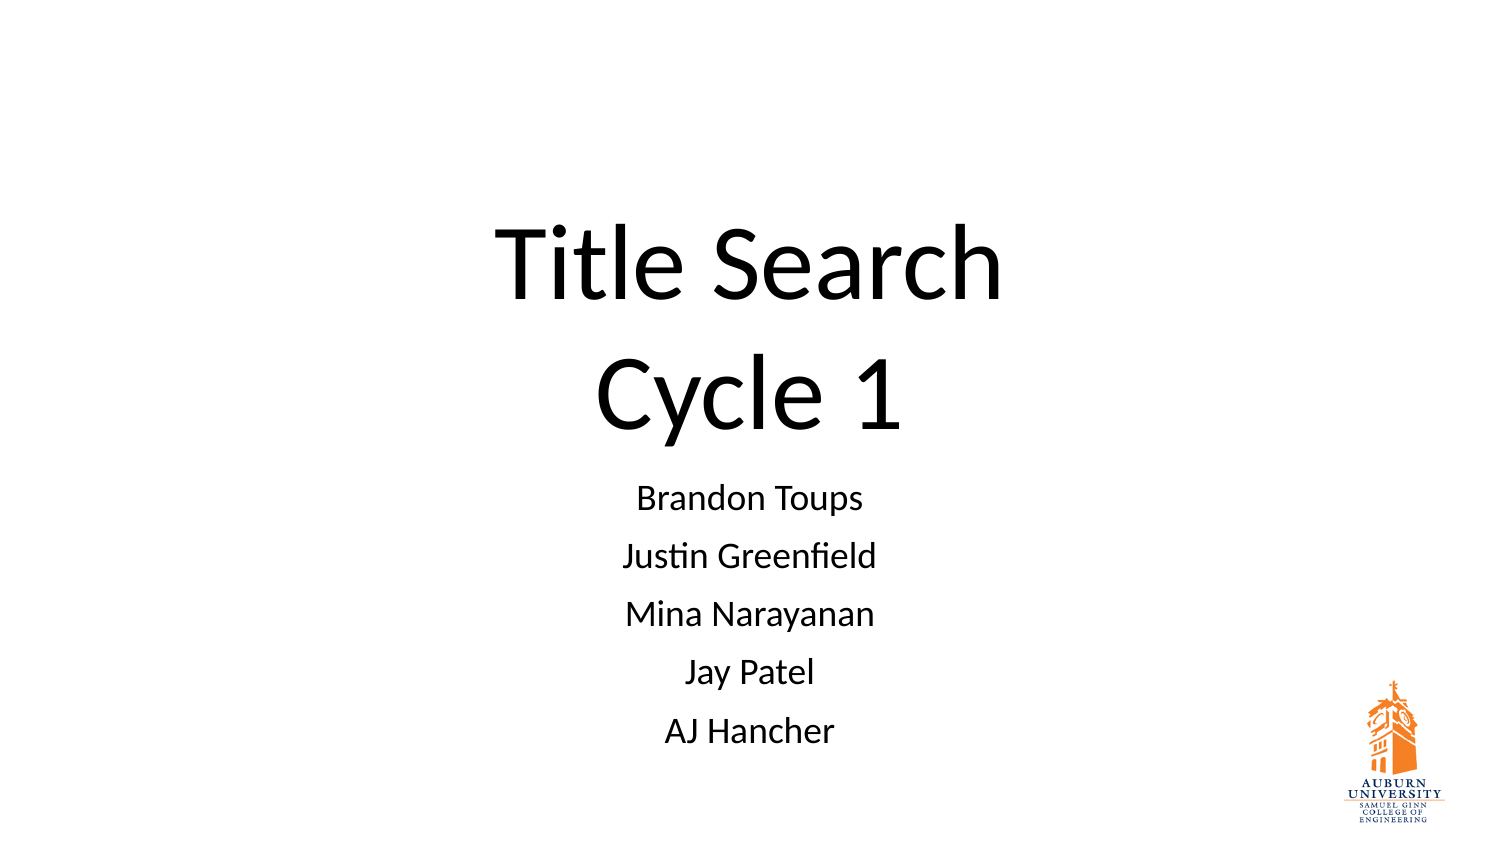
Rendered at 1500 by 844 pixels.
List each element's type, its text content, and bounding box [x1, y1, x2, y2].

picture [1336, 674, 1452, 827]
title Title Search Cycle 1 [51, 122, 1449, 459]
subtitle Brandon Toups Justin Greenfield Mina Narayanan Jay Patel AJ Hancher [51, 464, 1449, 595]
